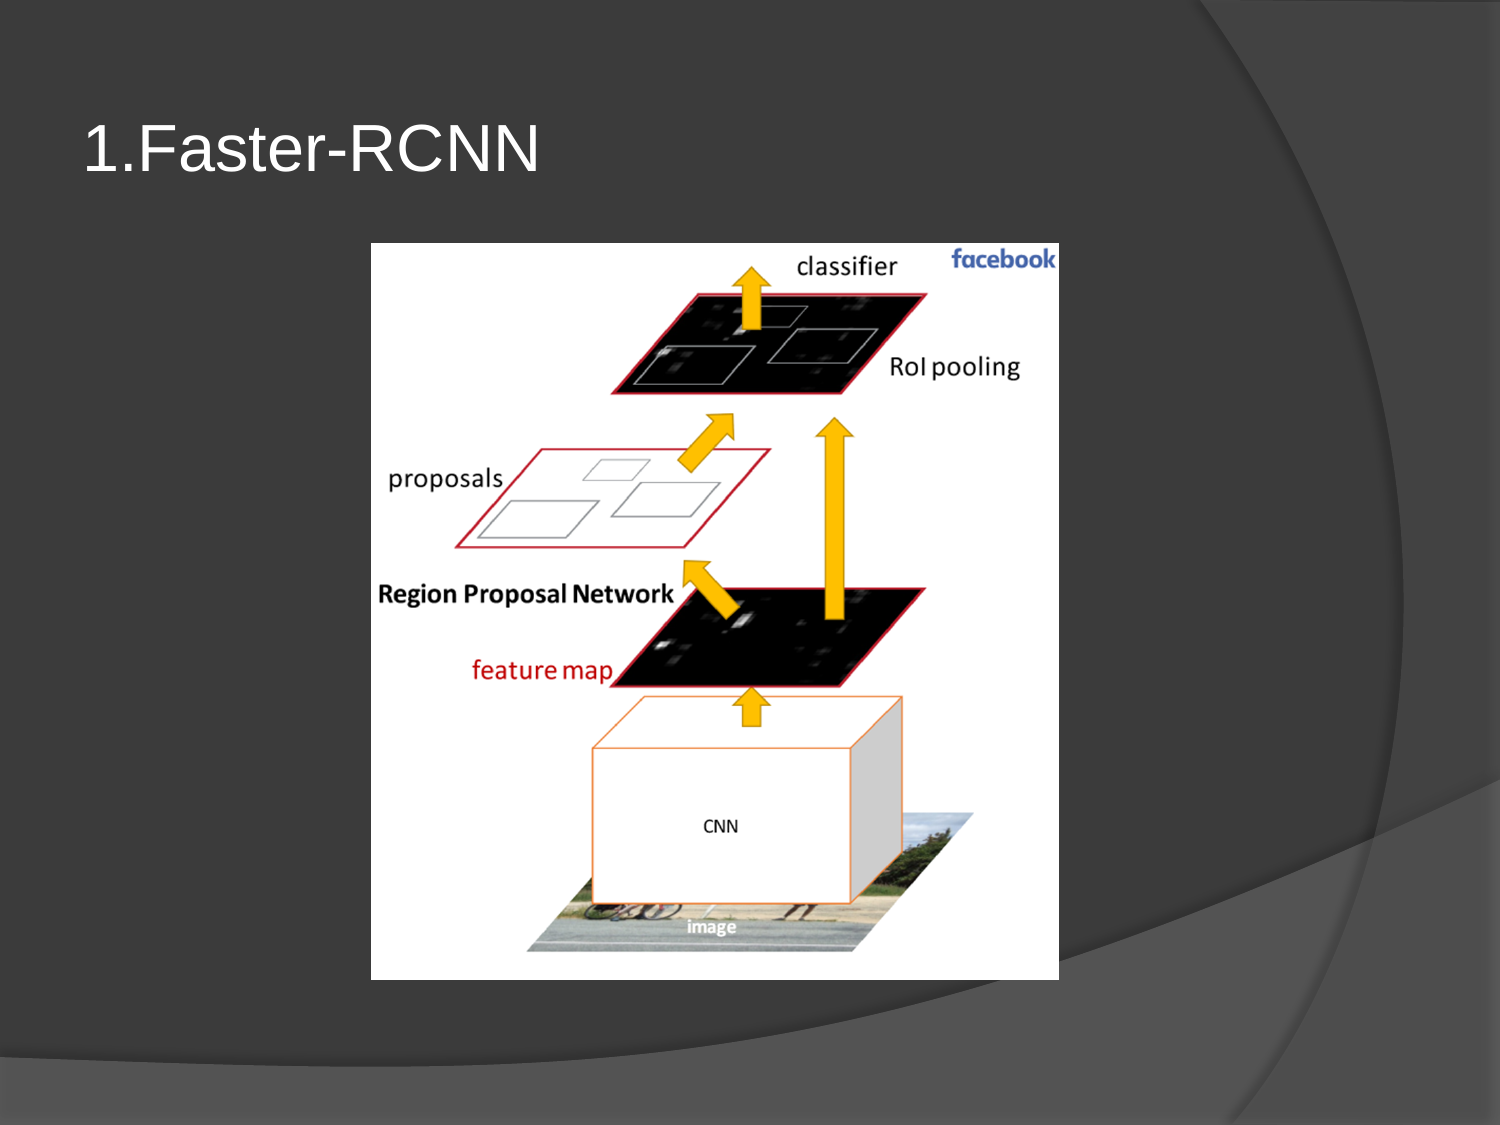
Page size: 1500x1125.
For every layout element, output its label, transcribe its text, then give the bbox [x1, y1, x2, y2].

picture [371, 243, 1059, 980]
list 1.Faster-RCNN [75, 35, 916, 186]
